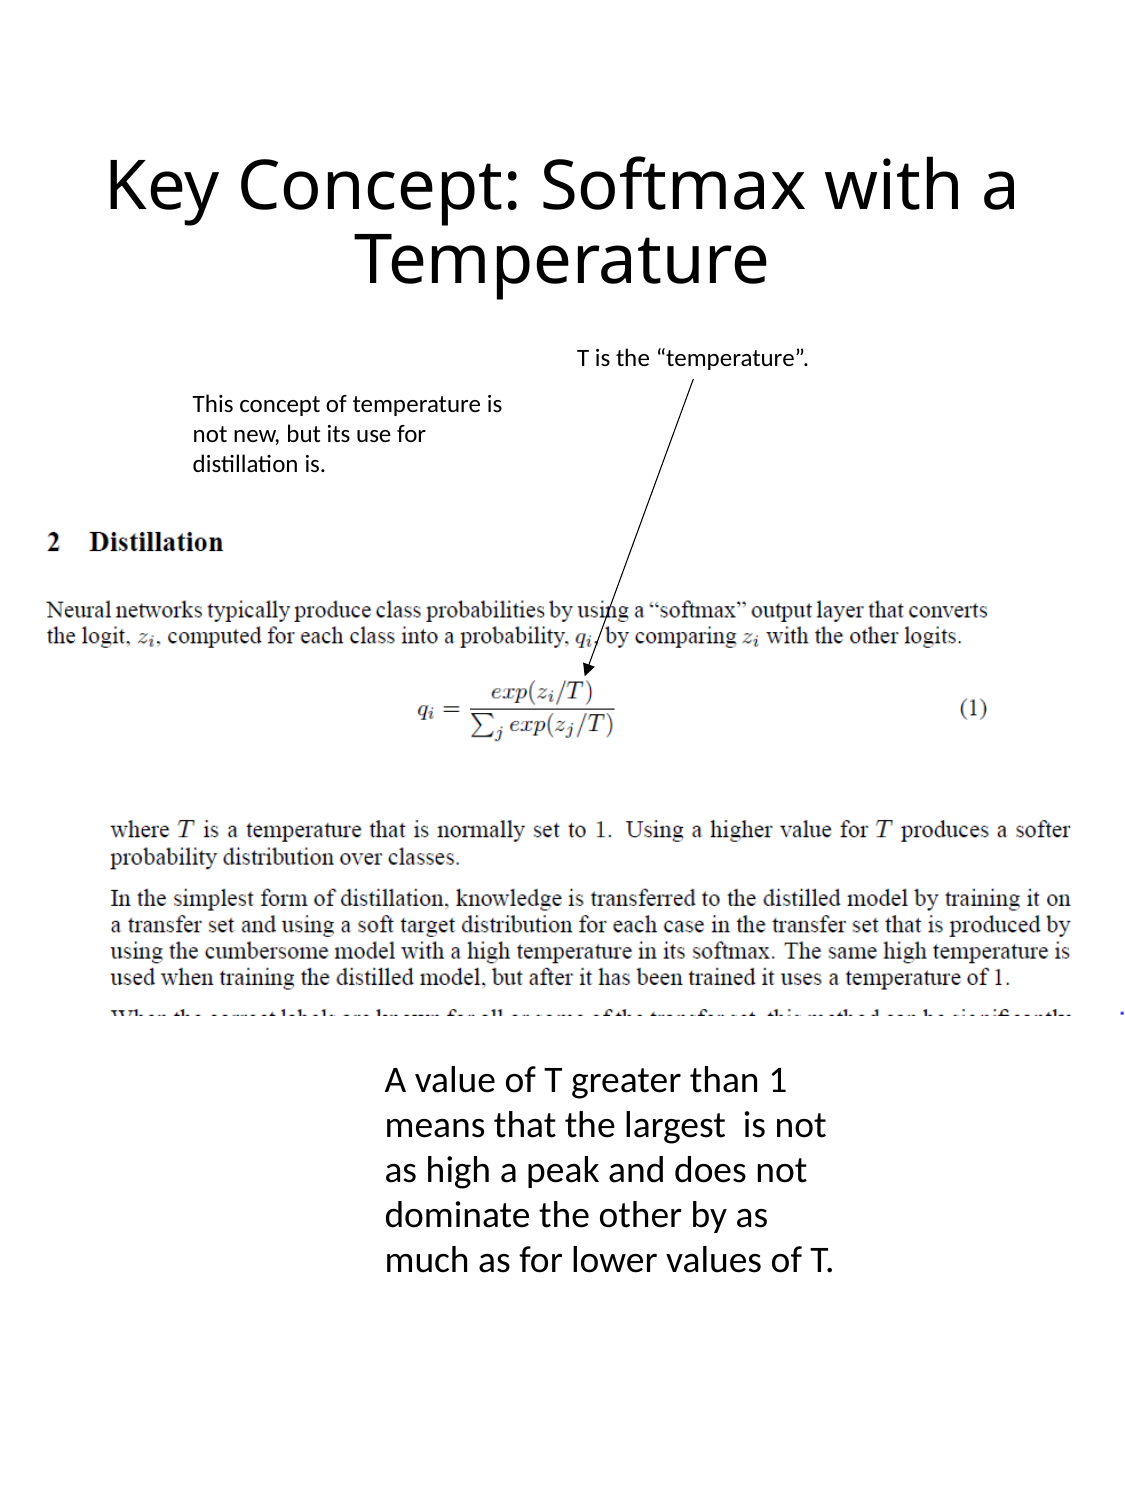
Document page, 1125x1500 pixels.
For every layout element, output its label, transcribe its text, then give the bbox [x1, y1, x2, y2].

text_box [584, 379, 694, 677]
title Key Concept: Softmax with a Temperature [77, 79, 1048, 370]
picture [0, 496, 1125, 1016]
text_box T is the “temperature”. [460, 334, 927, 379]
text_box This concept of temperature is not new, but its use for distillation is. [177, 379, 524, 485]
